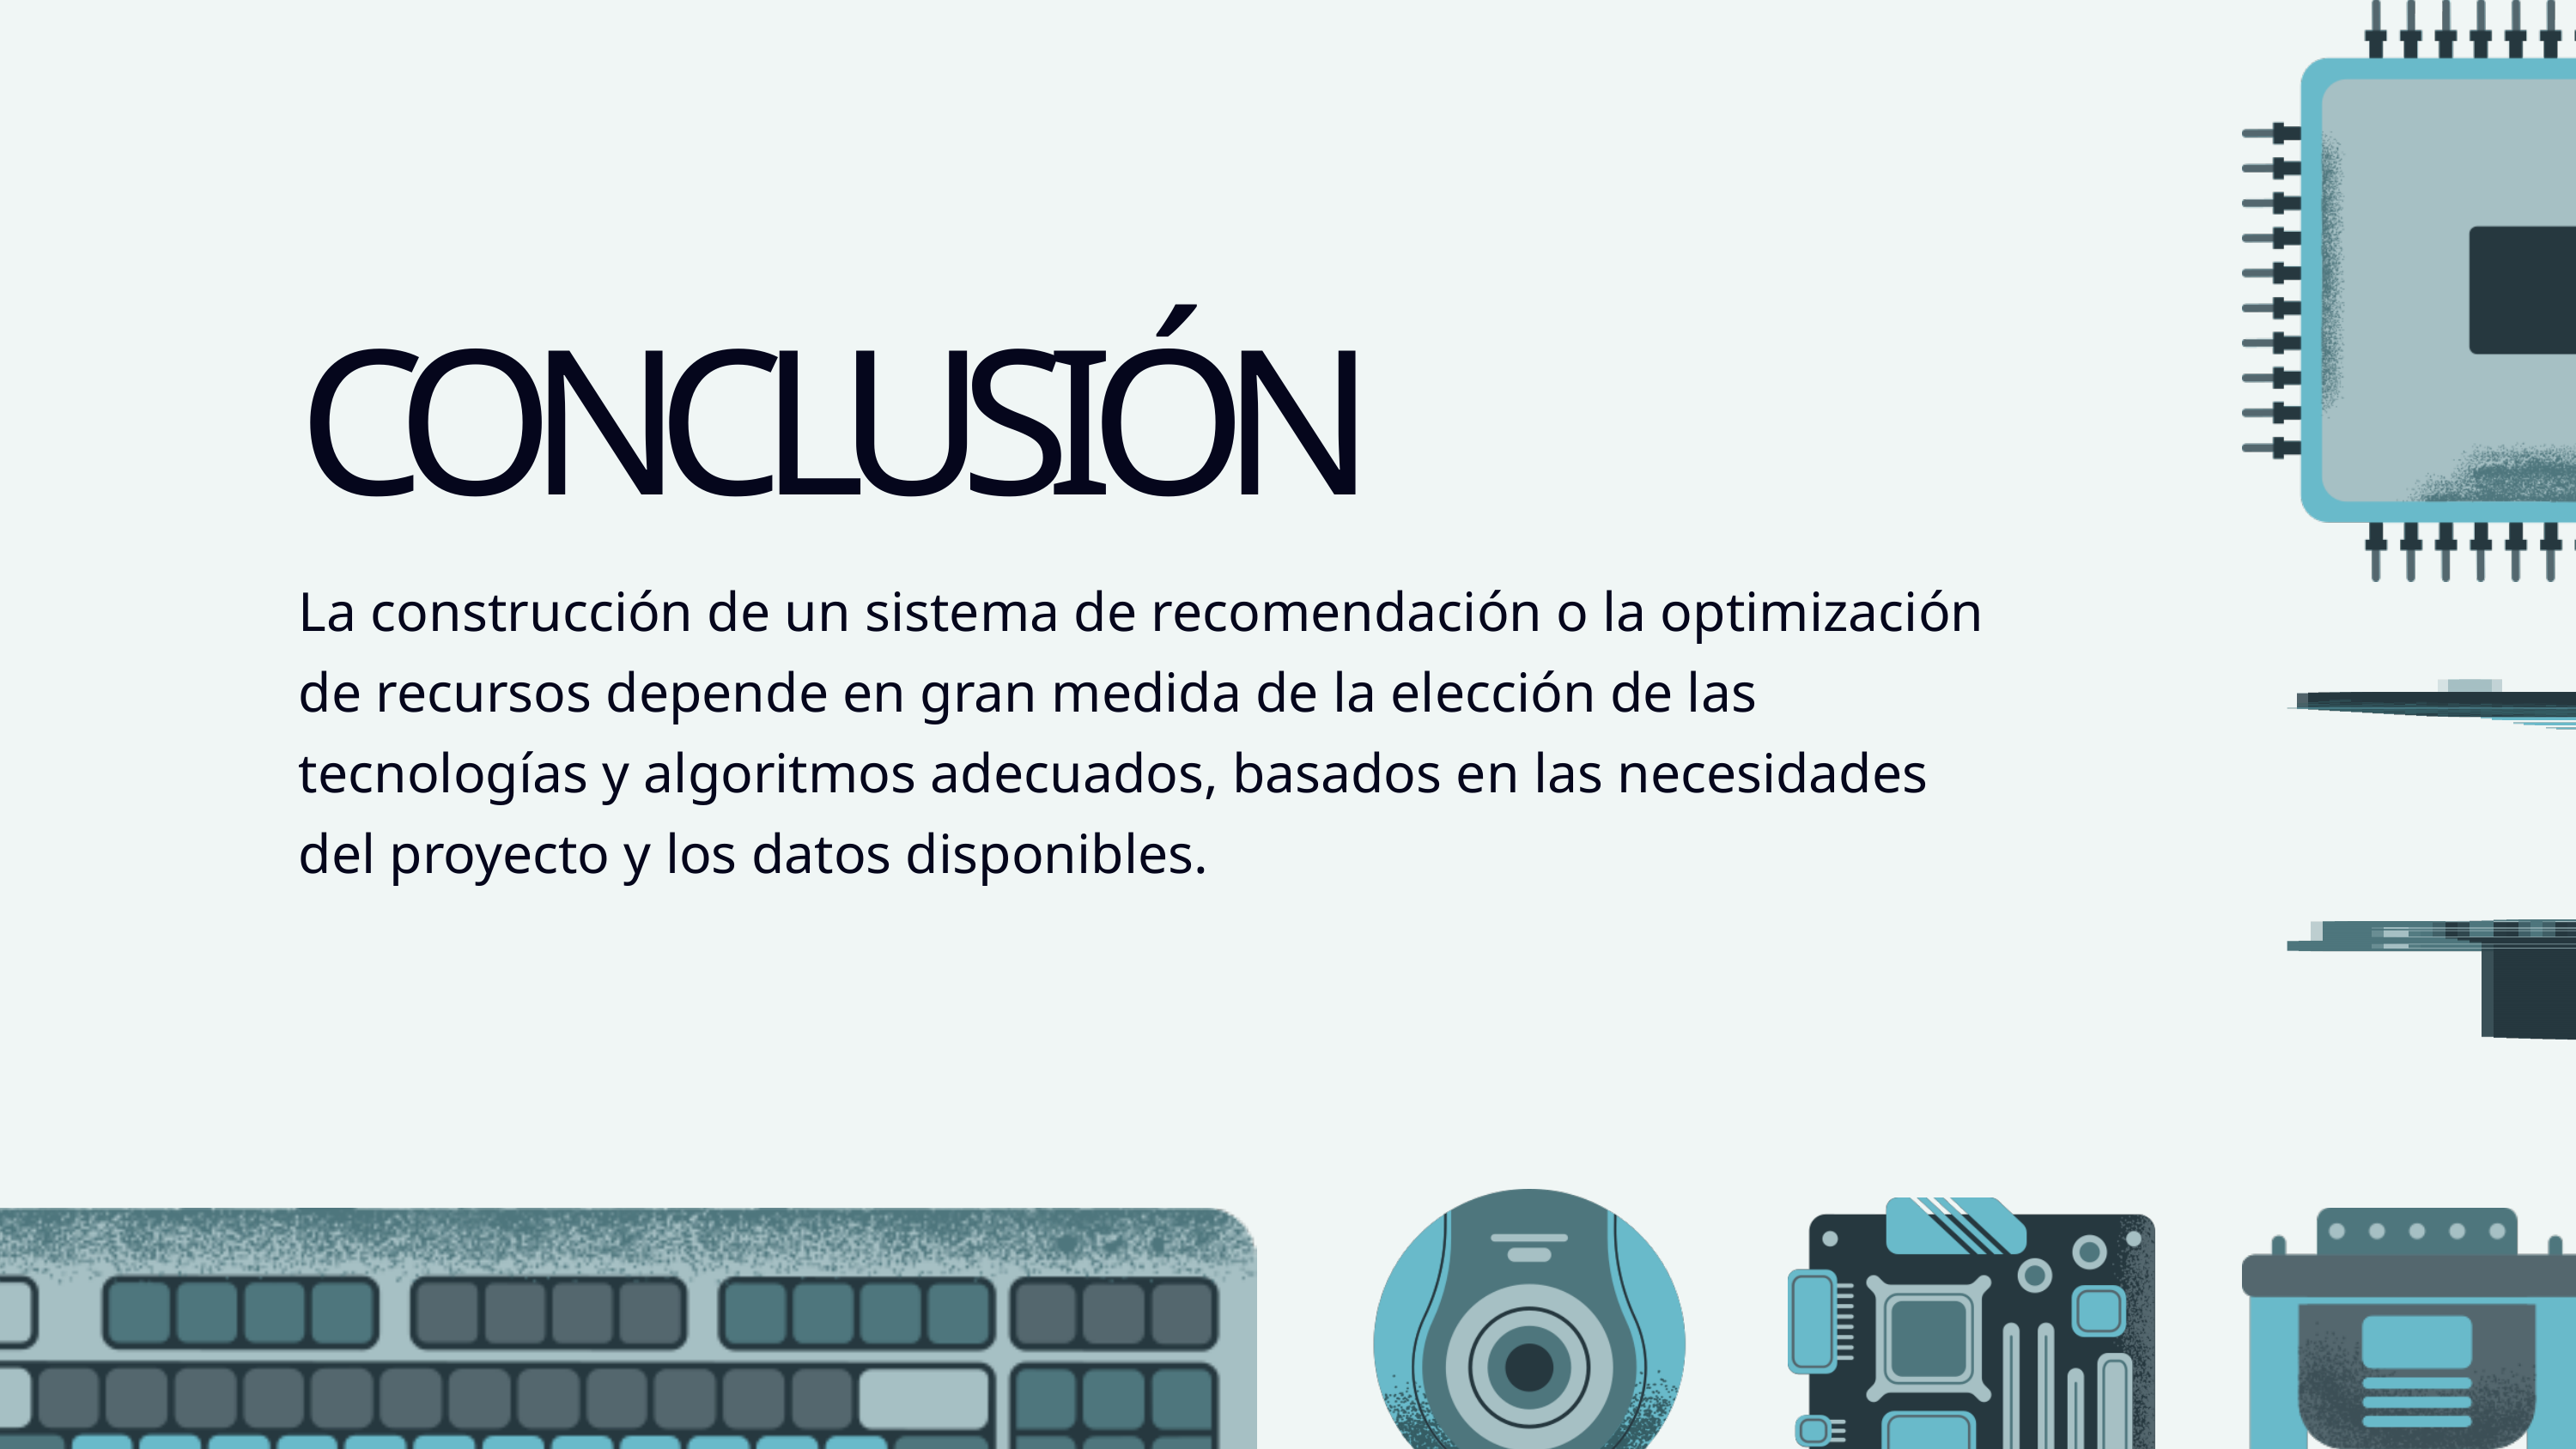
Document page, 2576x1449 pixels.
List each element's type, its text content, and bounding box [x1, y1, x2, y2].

text_box [2287, 919, 2576, 1040]
text_box [0, 1208, 1257, 1449]
text_box [2241, 0, 2576, 583]
text_box [2241, 1208, 2576, 1449]
text_box [1344, 1189, 1716, 1449]
text_box La construcción de un sistema de recomendación o la optimización de recursos depende en gran medida de la elección de las tecnologías y algoritmos adecuados, basados en las necesidades del proyecto y los datos disponibles. [299, 561, 2014, 965]
text_box [2287, 676, 2576, 812]
text_box CONCLUSIÓN [298, 277, 2215, 536]
text_box [1788, 1197, 2155, 1449]
